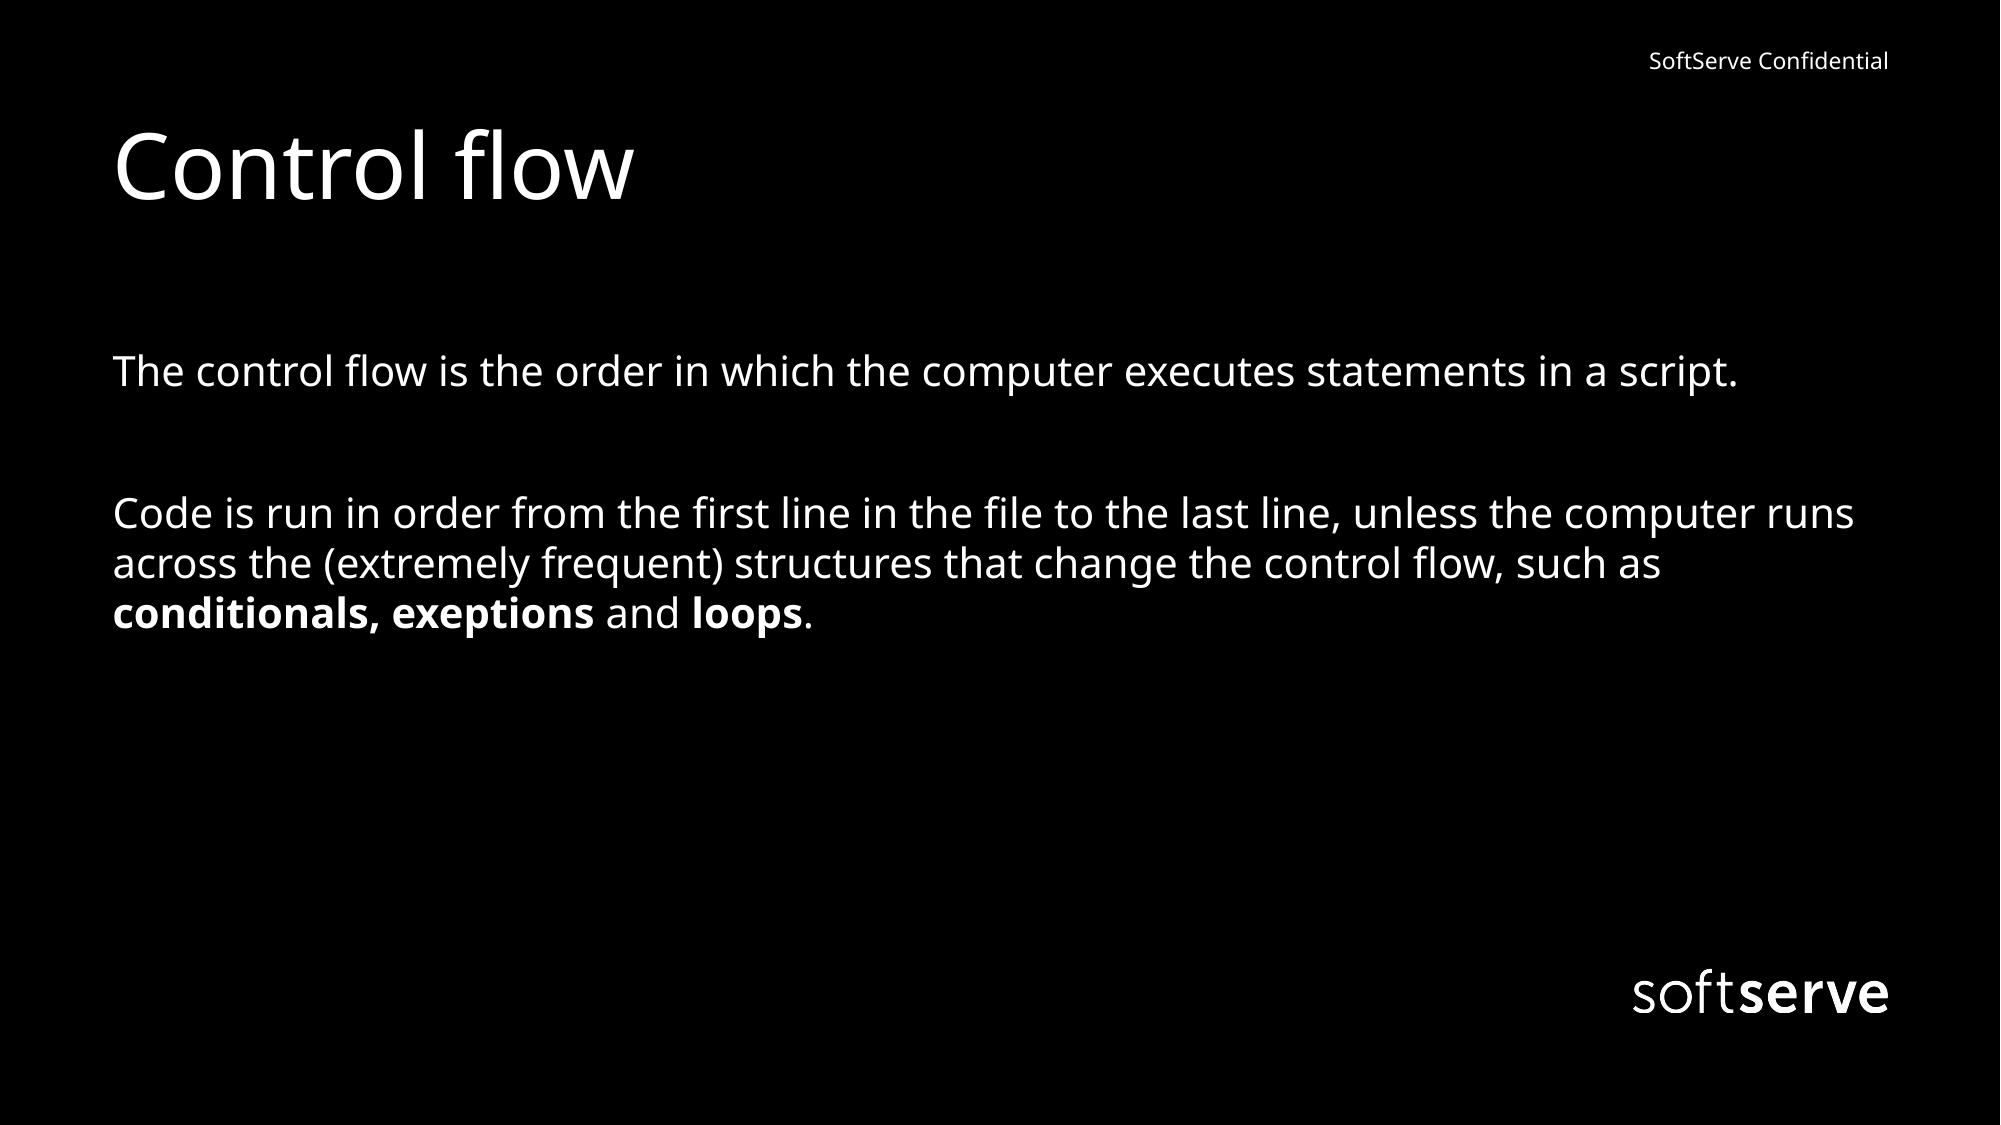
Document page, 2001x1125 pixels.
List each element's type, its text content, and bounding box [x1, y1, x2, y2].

picture [1633, 968, 1888, 1013]
title Сontrol flow [112, 112, 1888, 225]
list The control flow is the order in which the computer executes statements in a script. Code is run in order from the first line in the file to the last line, unless the computer runs across the (extremely frequent) structures that change the control flow, such as conditionals, exeptions and loops. [112, 337, 1888, 900]
